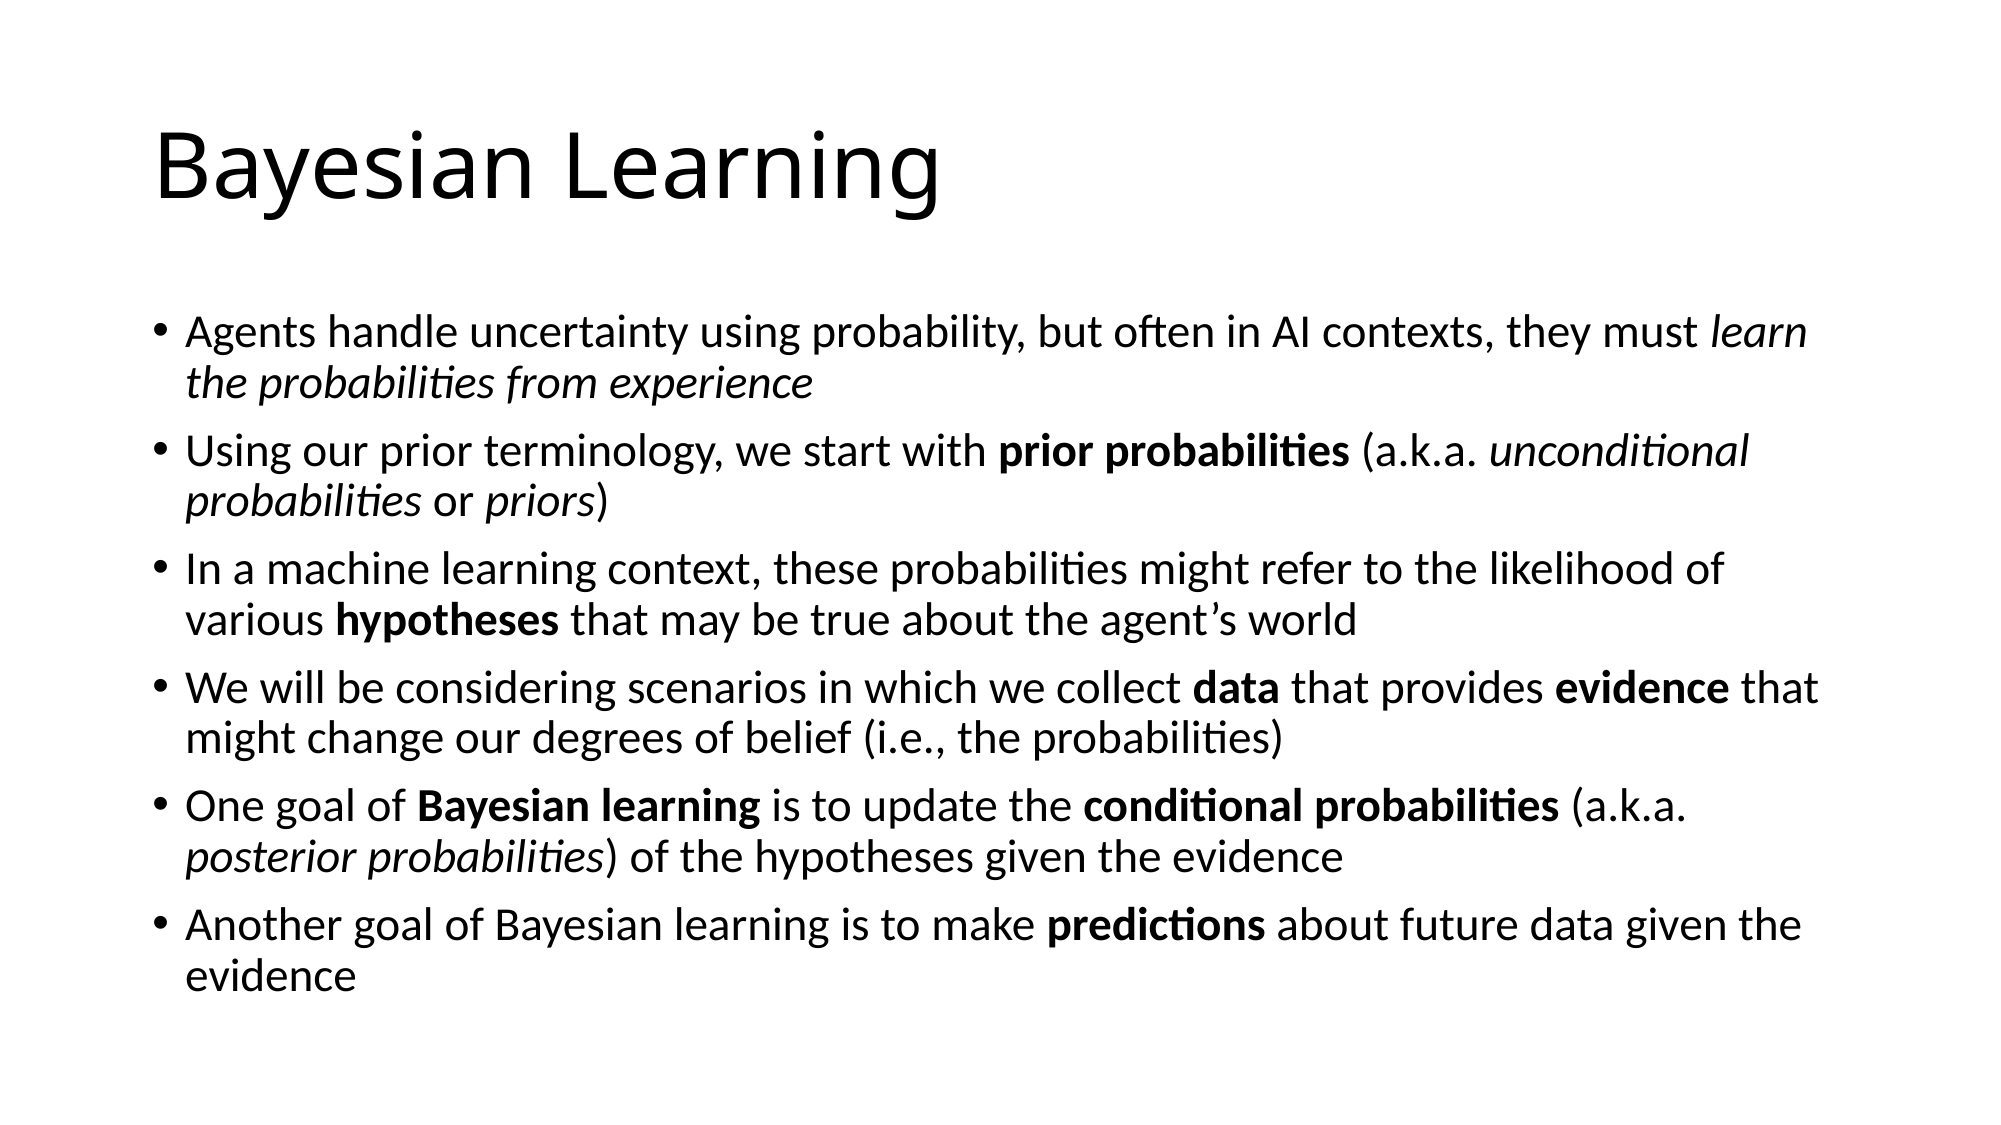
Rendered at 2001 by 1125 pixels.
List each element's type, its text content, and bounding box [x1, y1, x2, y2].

title Bayesian Learning [137, 59, 1863, 278]
list Agents handle uncertainty using probability, but often in AI contexts, they must learn the probabilities from experience Using our prior terminology, we start with prior probabilities (a.k.a. unconditional probabilities or priors) In a machine learning context, these probabilities might refer to the likelihood of various hypotheses that may be true about the agent’s world We will be considering scenarios in which we collect data that provides evidence that might change our degrees of belief (i.e., the probabilities) One goal of Bayesian learning is to update the conditional probabilities (a.k.a. posterior probabilities) of the hypotheses given the evidence Another goal of Bayesian learning is to make predictions about future data given the evidence [137, 299, 1863, 1014]
